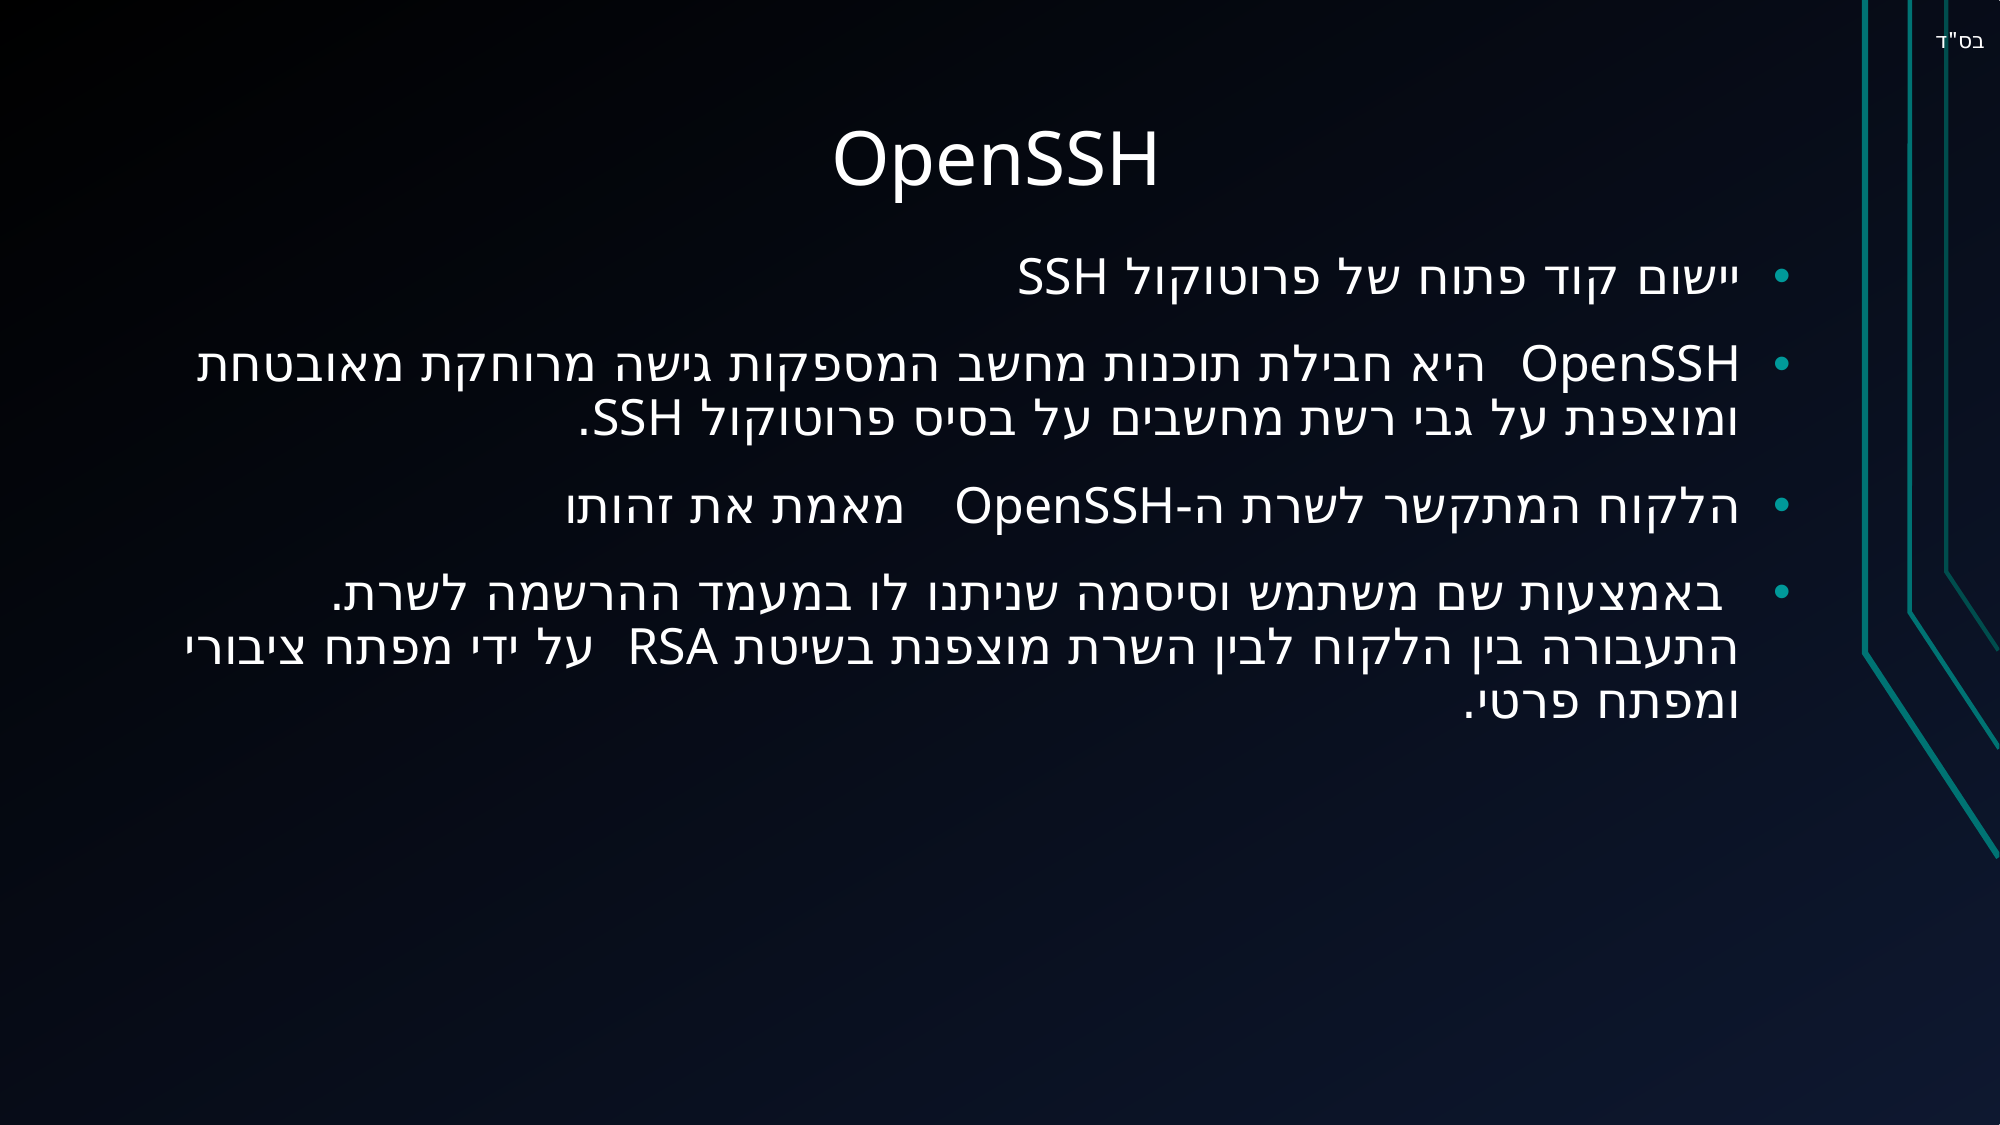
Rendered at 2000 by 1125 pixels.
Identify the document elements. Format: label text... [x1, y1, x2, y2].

text_box OpenSSH [137, 79, 1837, 212]
text_box בס"ד [1811, 19, 2000, 61]
list יישום קוד פתוח של פרוטוקול SSH OpenSSH היא חבילת תוכנות מחשב המספקות גישה מרוחקת מאובטחת ומוצפנת על גבי רשת מחשבים על בסיס פרוטוקול SSH. הלקוח המתקשר לשרת ה-OpenSSH מאמת את זהותו באמצעות שם משתמש וסיסמה שניתנו לו במעמד ההרשמה לשרת. התעבורה בין הלקוח לבין השרת מוצפנת בשיטת RSA על ידי מפתח ציבורי ומפתח פרטי. [123, 241, 1812, 1046]
